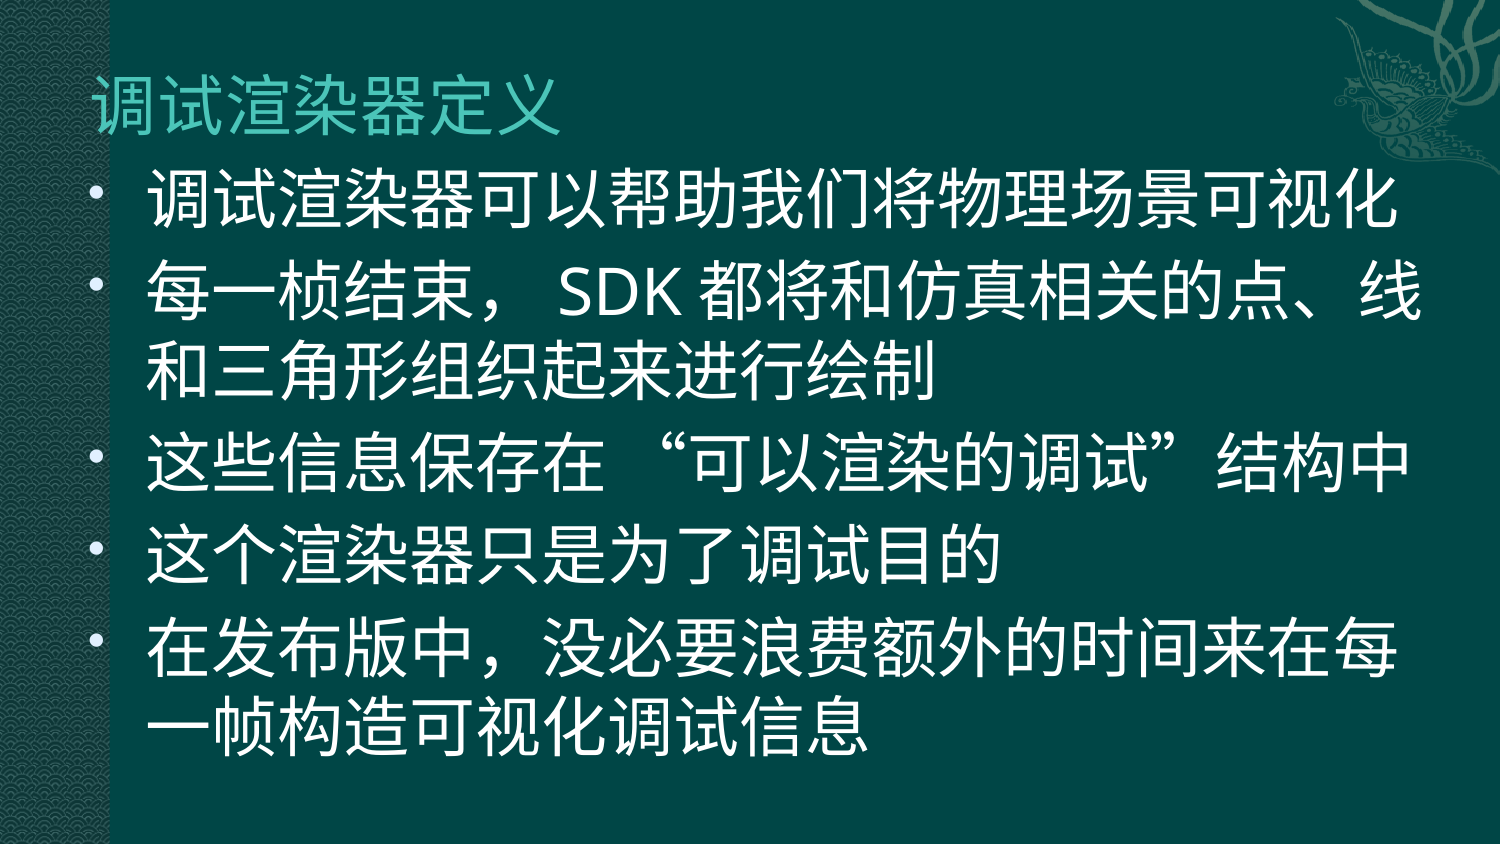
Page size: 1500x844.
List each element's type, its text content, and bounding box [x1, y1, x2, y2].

list 调试渲染器可以帮助我们将物理场景可视化 每一桢结束，SDK都将和仿真相关的点、线和三角形组织起来进行绘制 这些信息保存在 “可以渲染的调试”结构中 这个渲染器只是为了调试目的 在发布版中，没必要浪费额外的时间来在每一帧构造可视化调试信息 [75, 150, 1463, 779]
title 调试渲染器定义 [75, 33, 1351, 150]
picture [0, 0, 110, 844]
